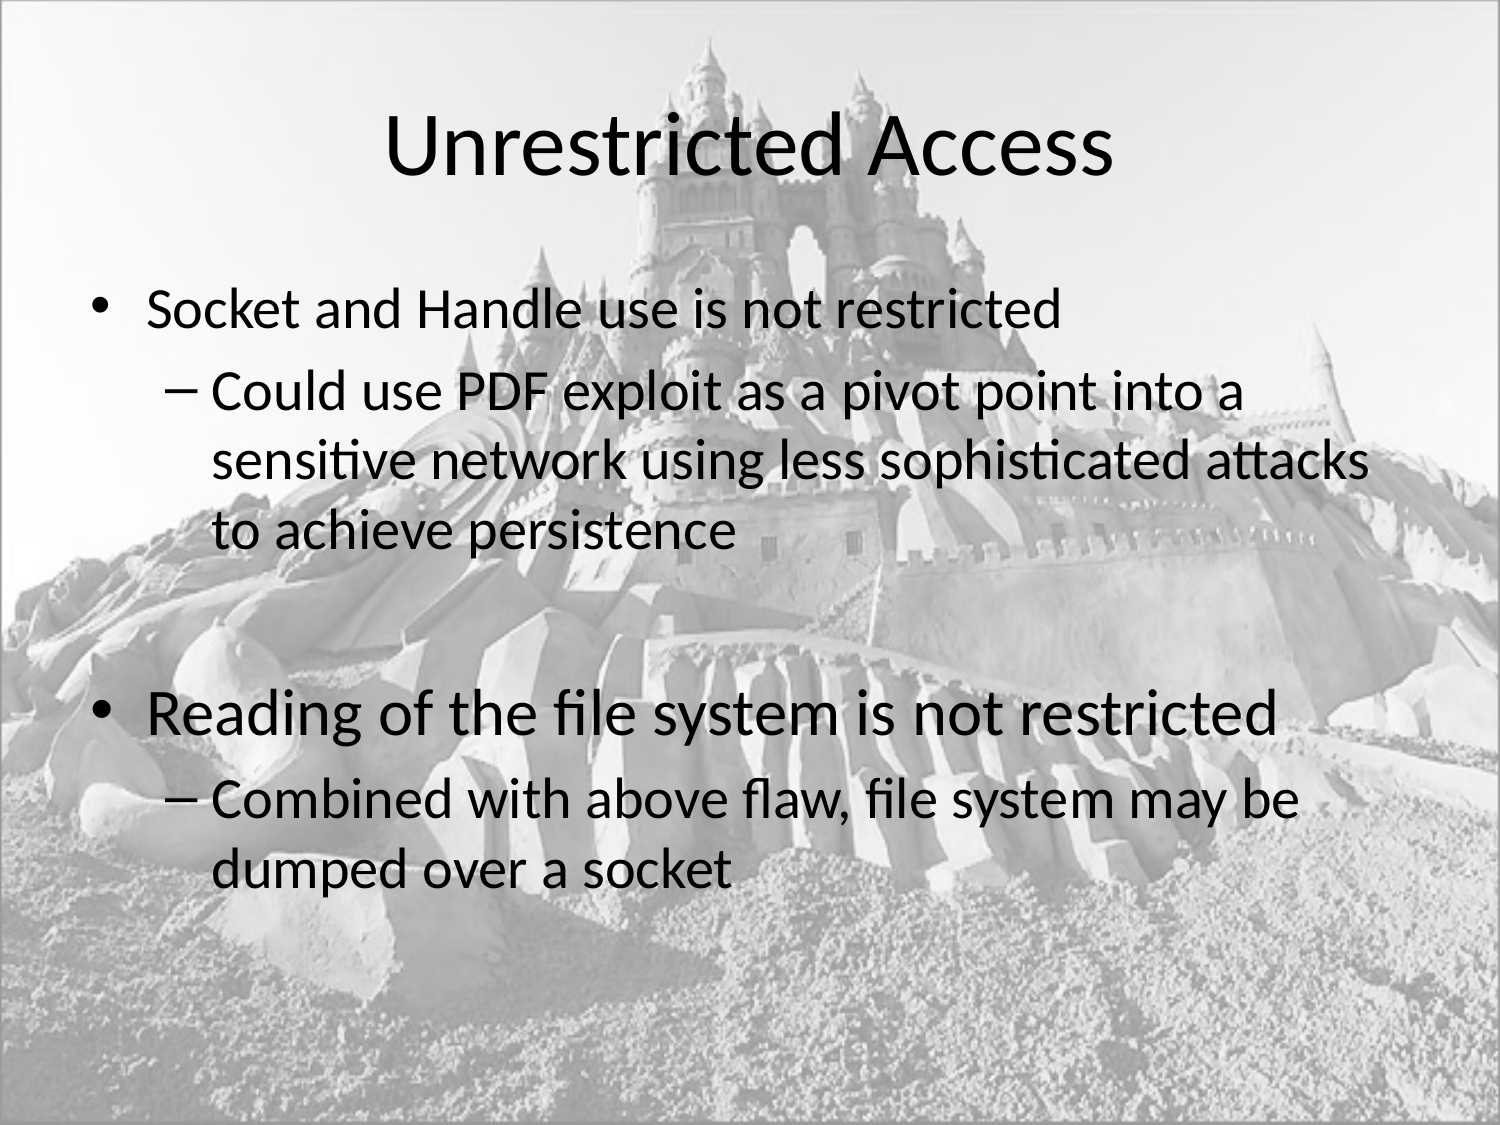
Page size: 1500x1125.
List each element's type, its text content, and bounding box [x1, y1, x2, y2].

title Future Potential [0, 0, 1500, 1125]
list Socket and Handle use is not restricted Could use PDF exploit as a pivot point into a sensitive network using less sophisticated attacks to achieve persistence Reading of the file system is not restricted Combined with above flaw, file system may be dumped over a socket [75, 262, 1425, 1005]
title Unrestricted Access [75, 45, 1425, 233]
